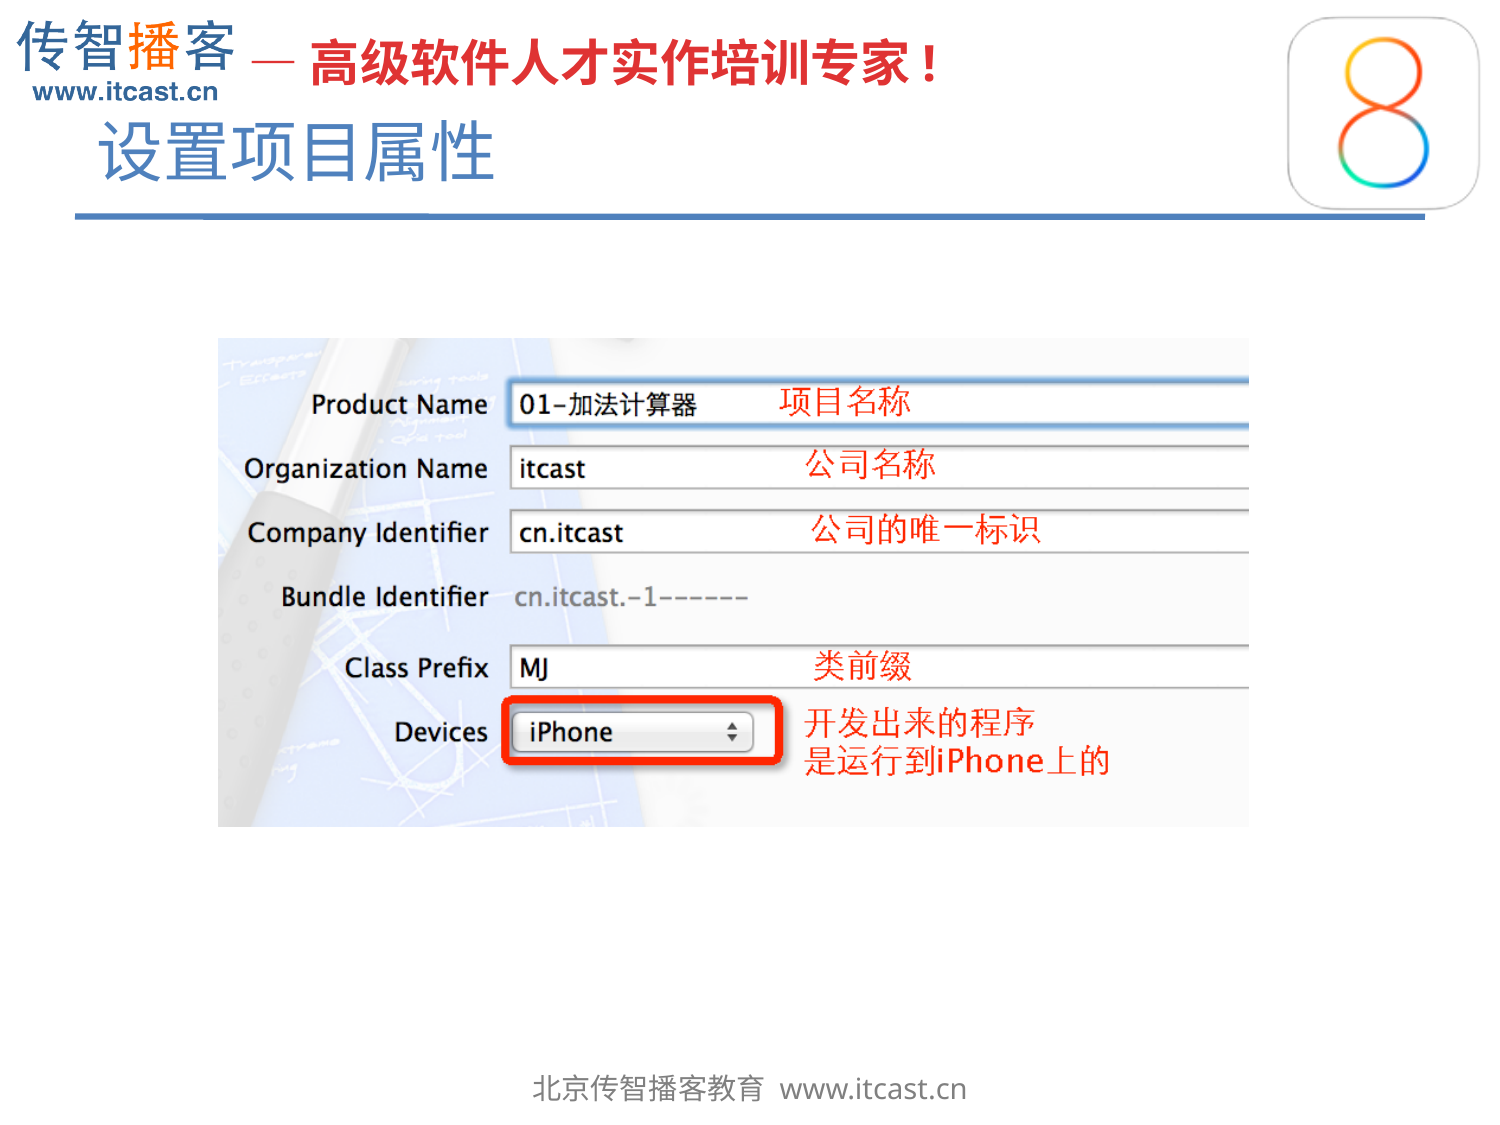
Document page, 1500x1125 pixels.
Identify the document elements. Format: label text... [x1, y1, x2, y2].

picture [1270, 0, 1497, 227]
picture [218, 338, 1249, 827]
title 设置项目属性 [81, 102, 1416, 238]
picture [16, 19, 234, 101]
